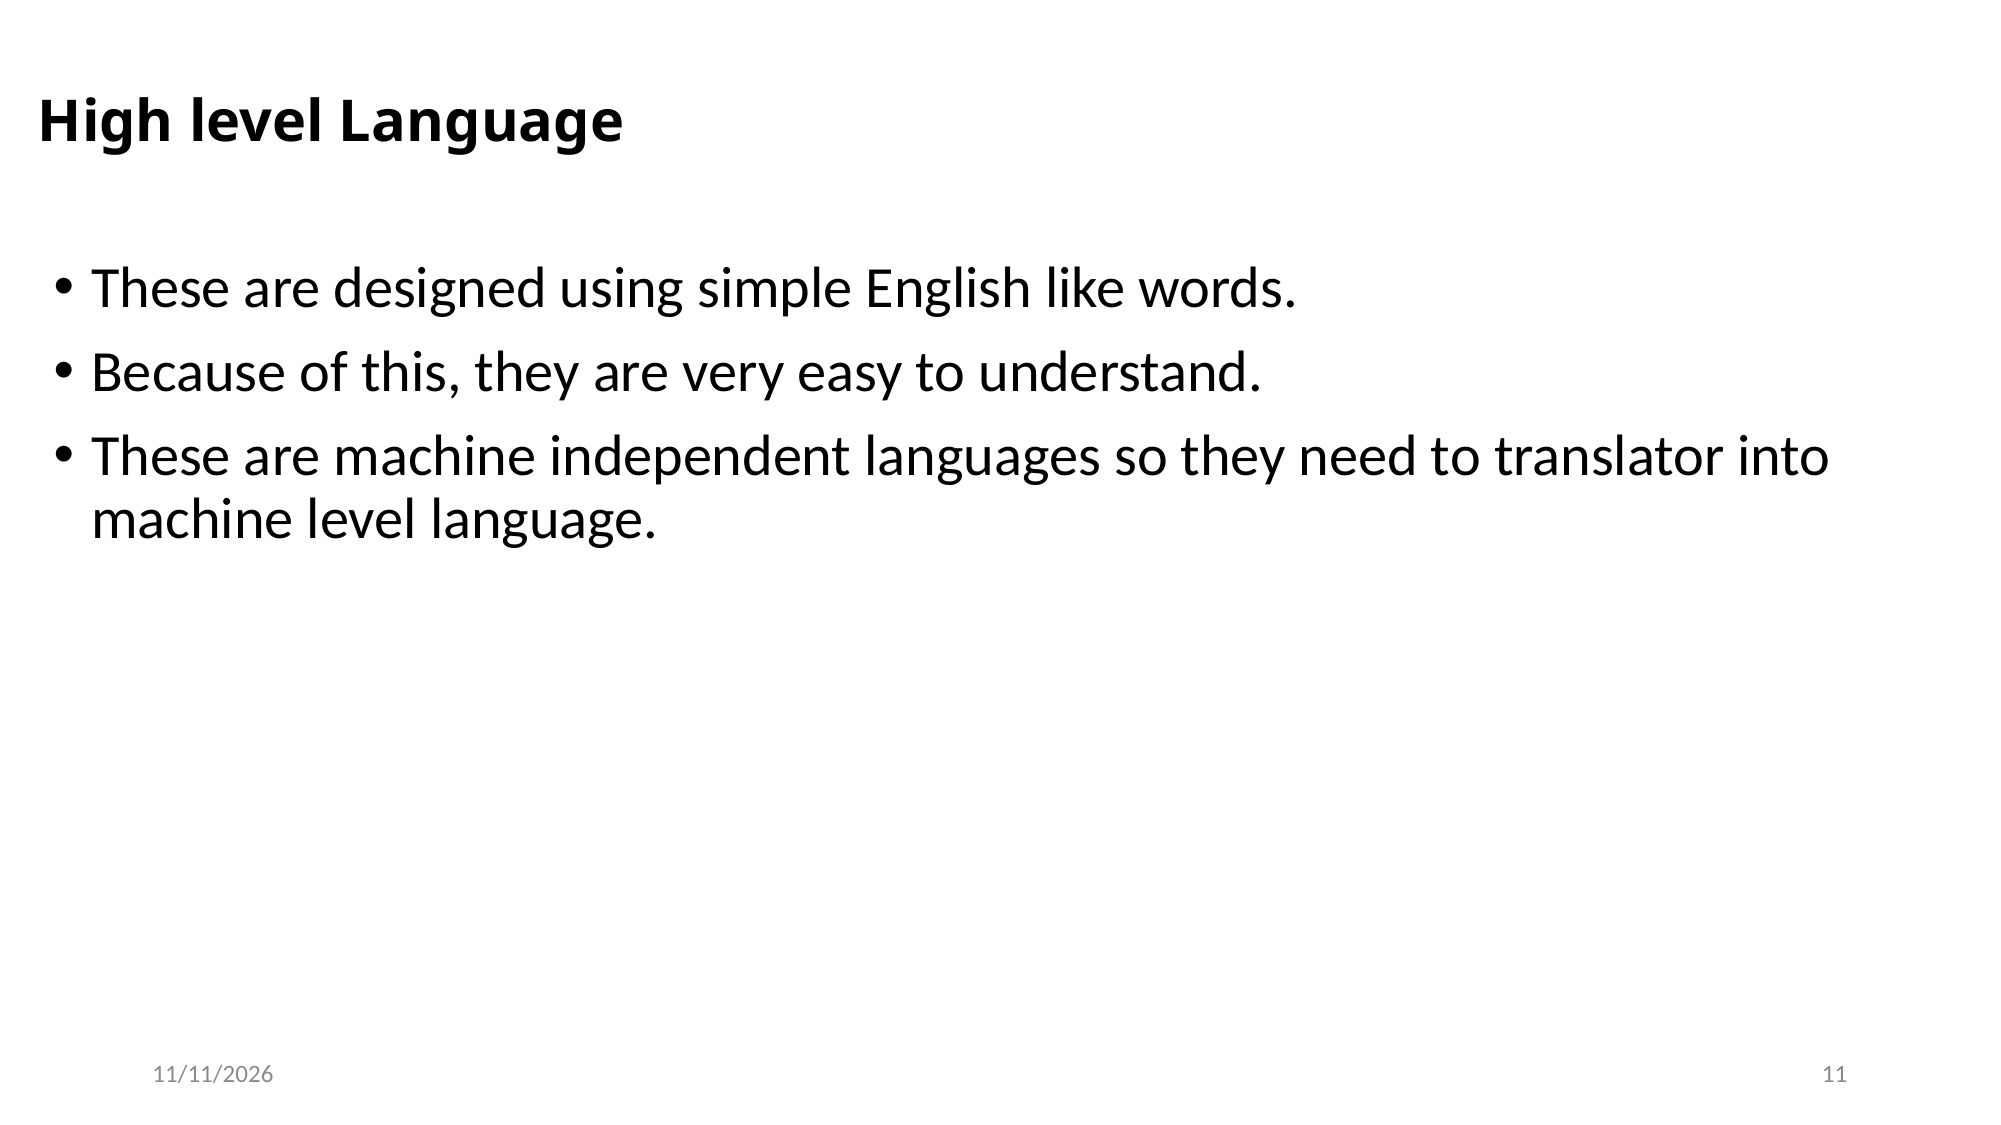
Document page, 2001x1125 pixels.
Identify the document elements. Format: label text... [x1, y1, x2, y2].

title High level Language [22, 84, 1978, 162]
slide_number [137, 1042, 588, 1103]
slide_number 11 [1412, 1042, 1863, 1103]
list These are designed using simple English like words. Because of this, they are very easy to understand. These are machine independent languages so they need to translator into machine level language. [38, 249, 1936, 1018]
